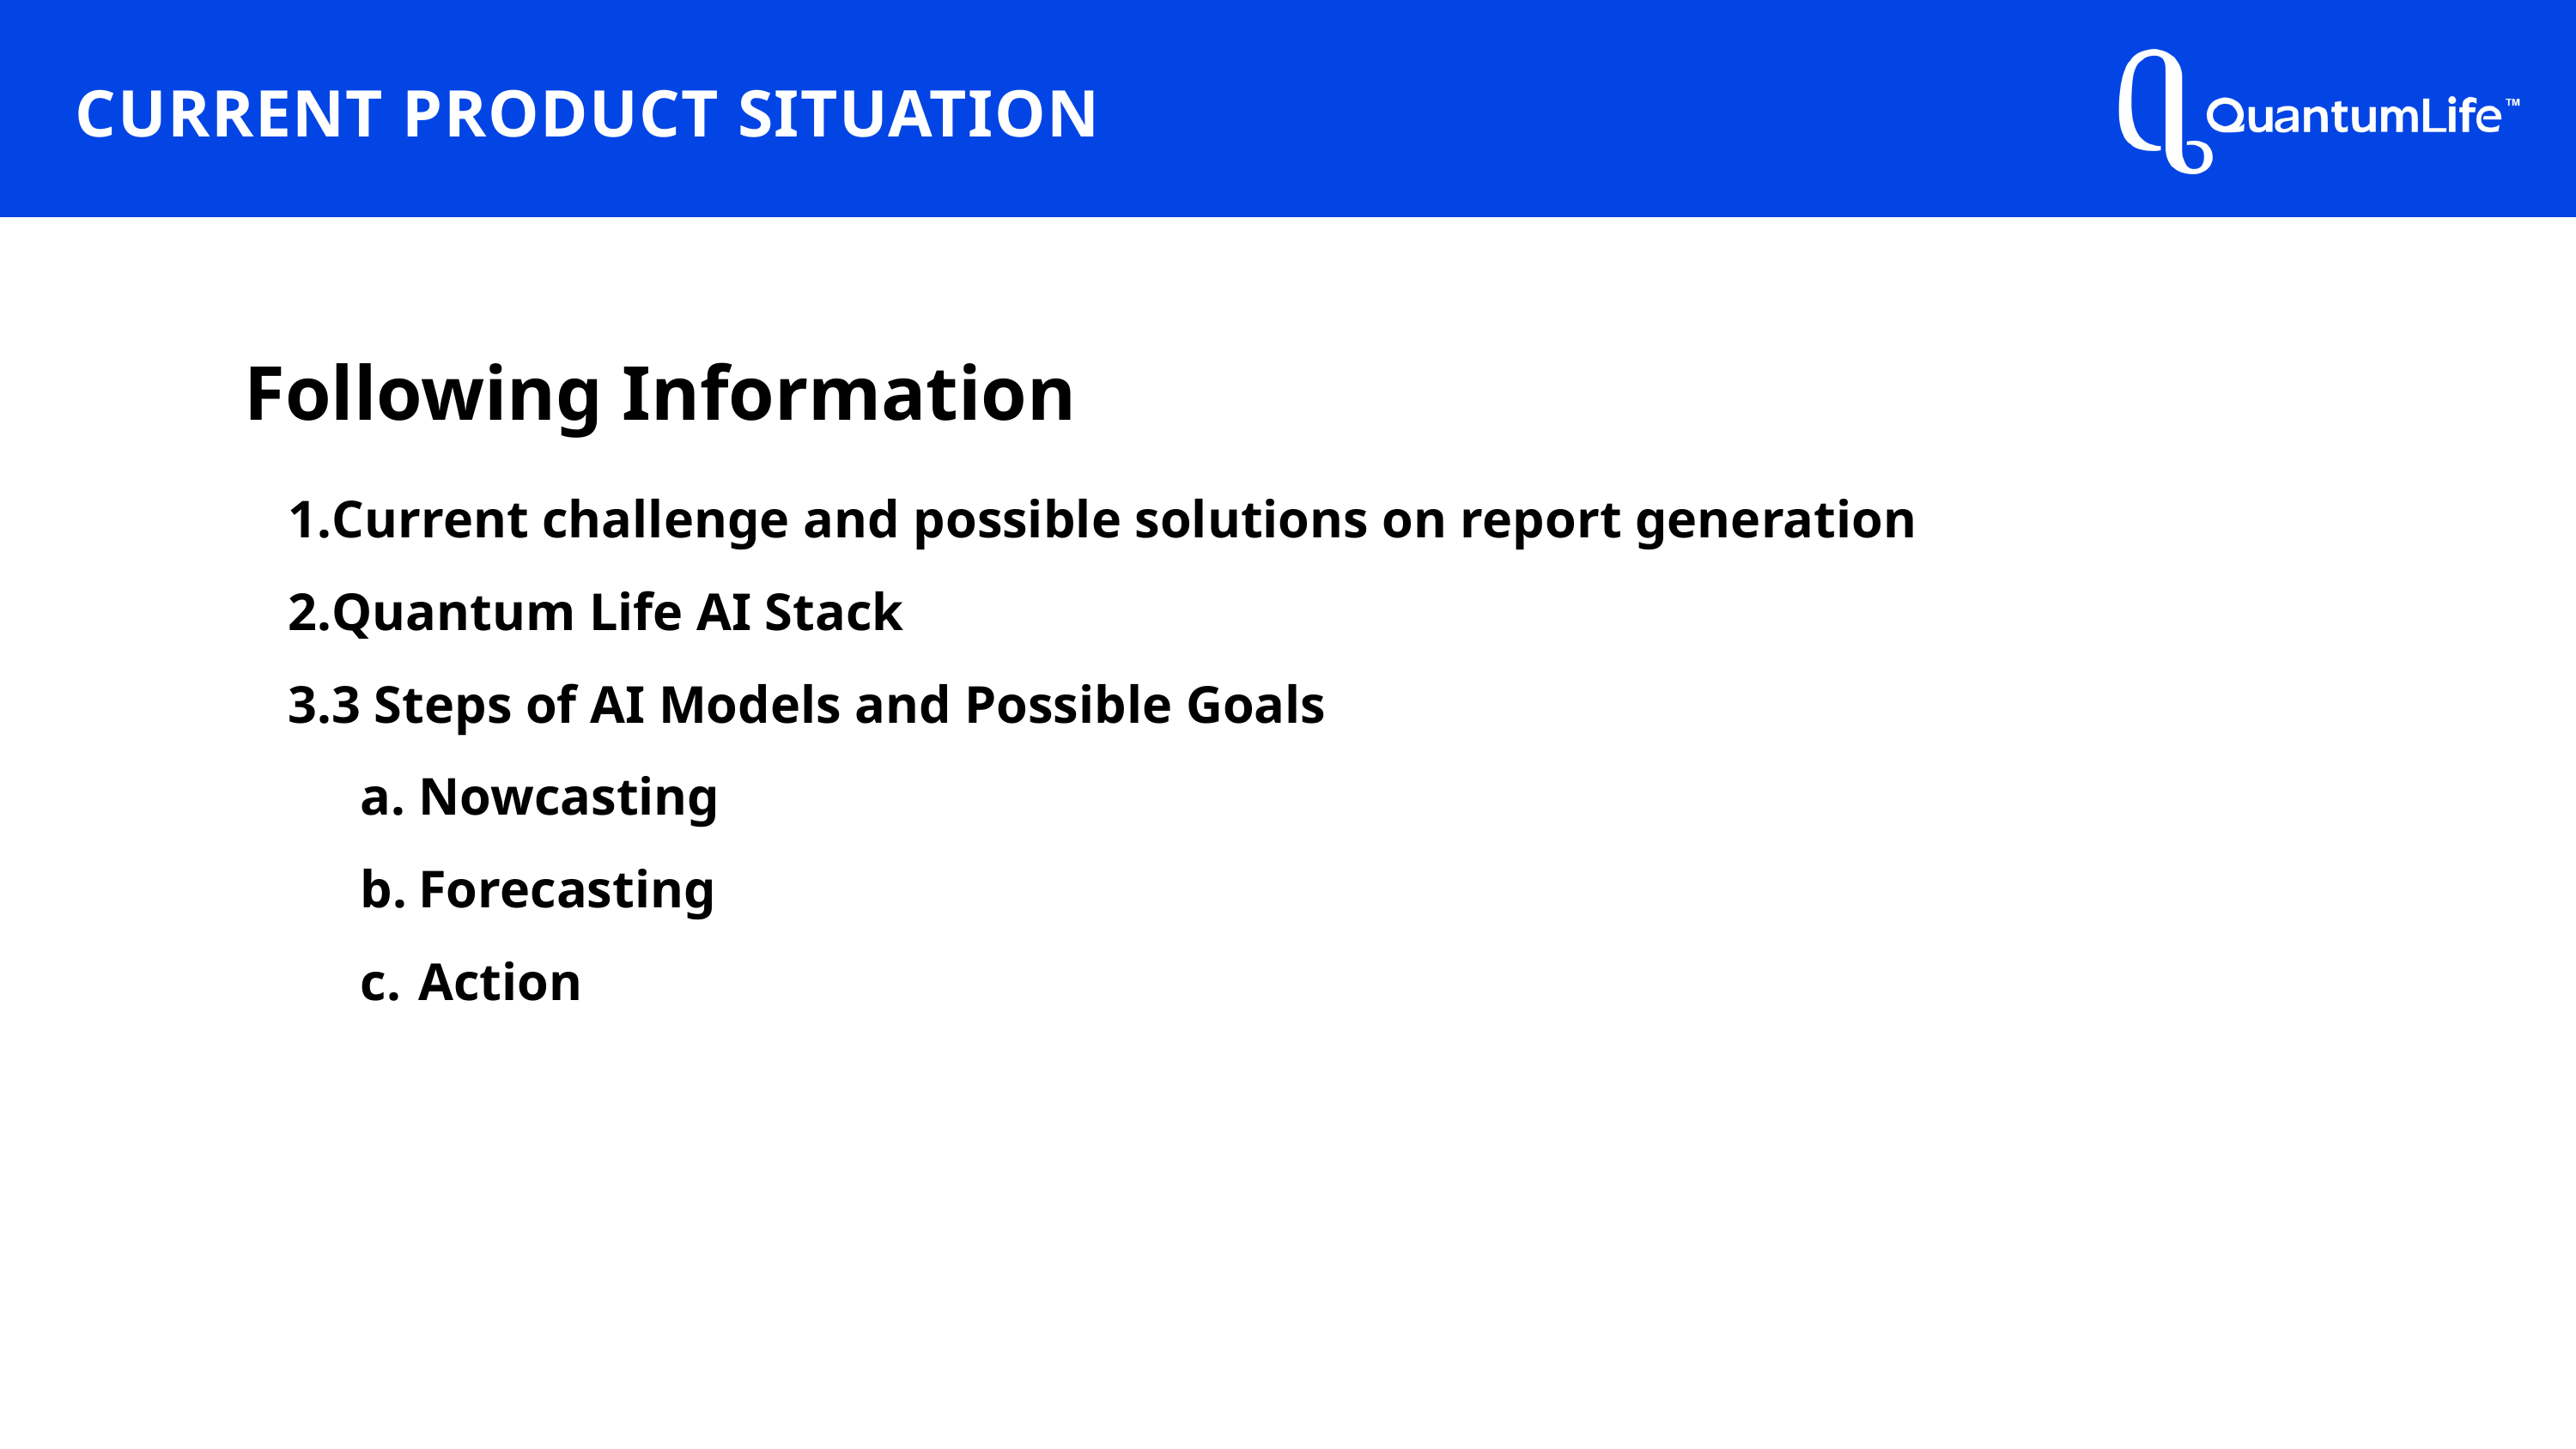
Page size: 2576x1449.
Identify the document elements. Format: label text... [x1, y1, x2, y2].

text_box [0, 0, 2576, 218]
text_box Following Information [244, 300, 1265, 435]
text_box Current challenge and possible solutions on report generation Quantum Life AI Stack 3 Steps of AI Models and Possible Goals Nowcasting Forecasting Action [244, 455, 2432, 1011]
